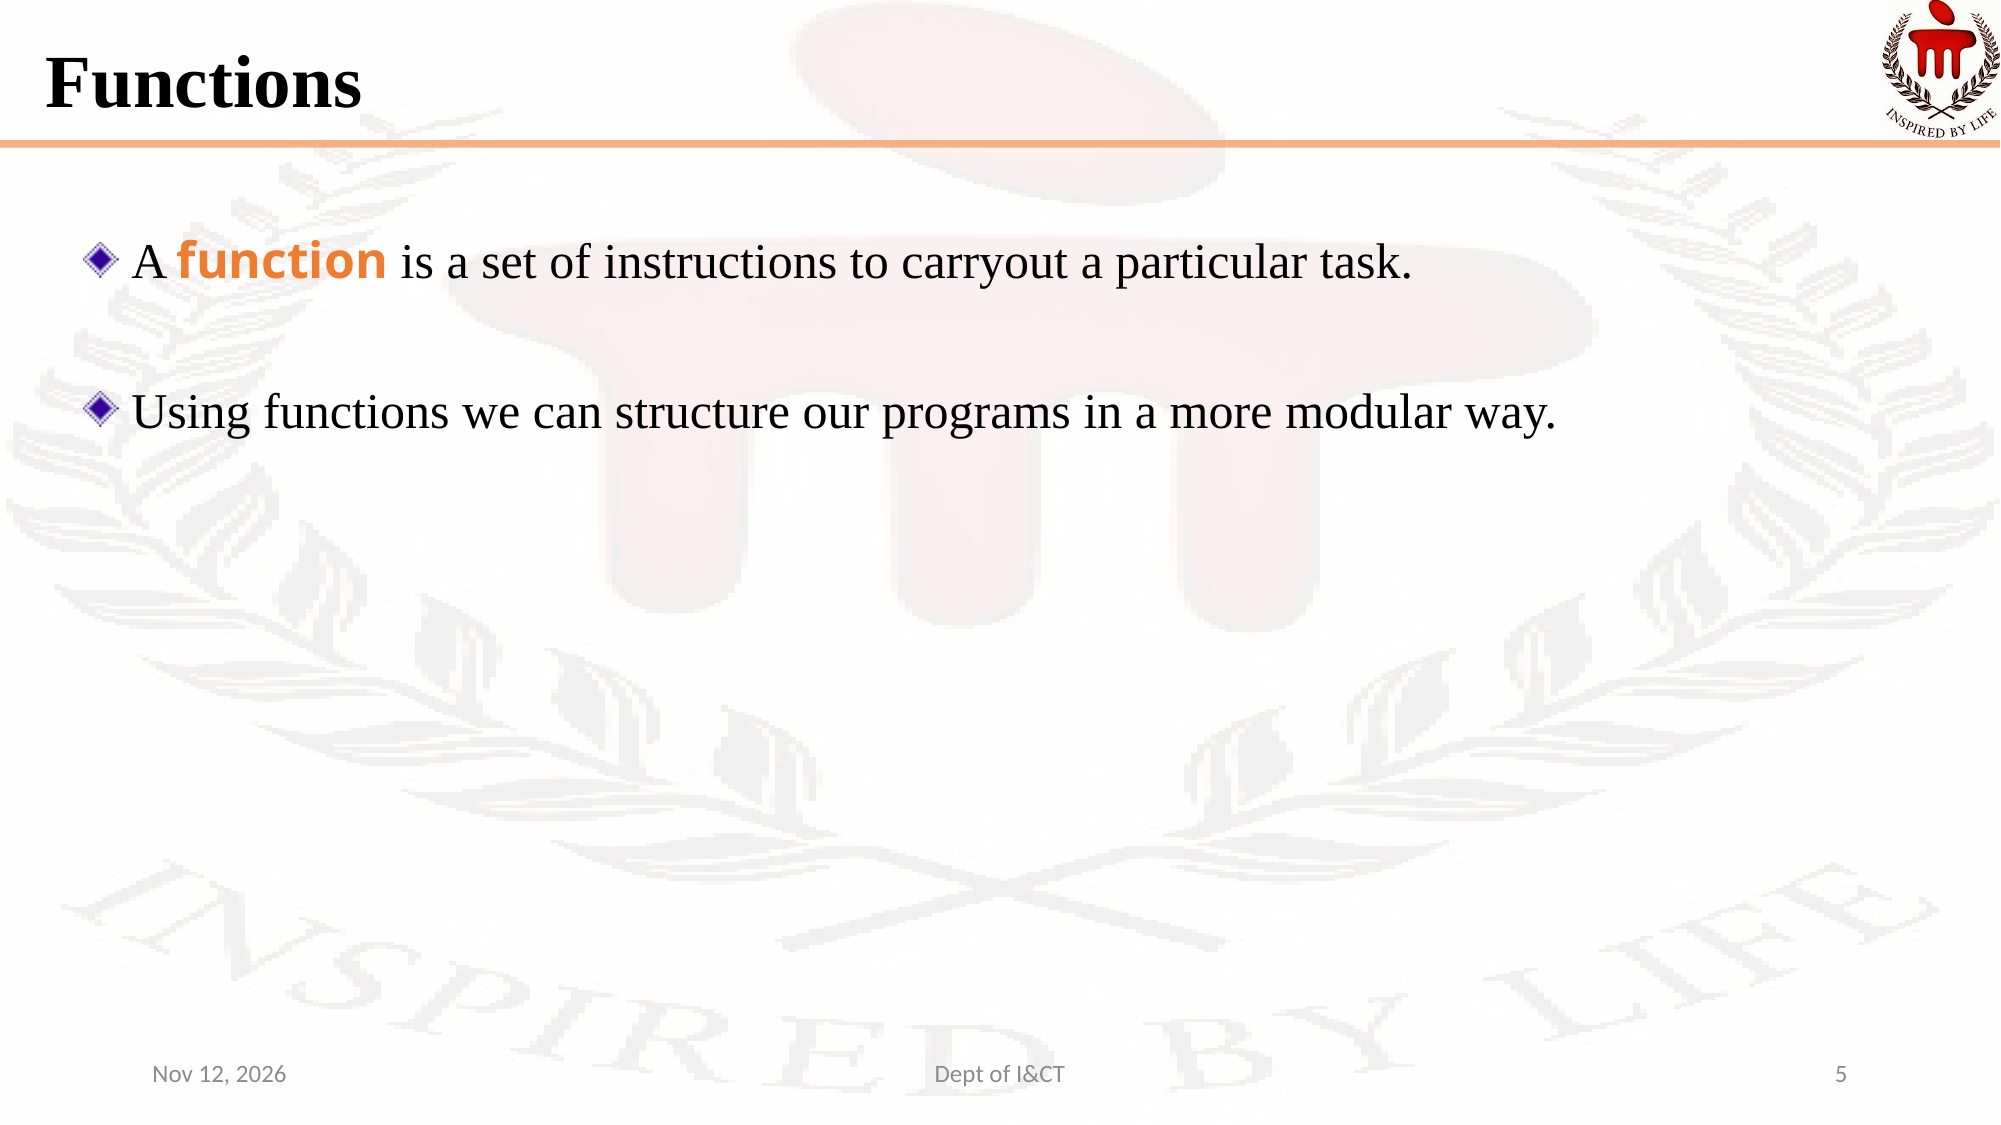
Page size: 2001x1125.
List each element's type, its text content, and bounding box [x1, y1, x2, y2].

picture [1882, 0, 2000, 140]
subtitle A function is a set of instructions to carryout a particular task. Using functions we can structure our programs in a more modular way. [68, 228, 1923, 716]
title Functions [30, 22, 1830, 131]
slide_number 5-Oct-21 [137, 1042, 588, 1103]
picture [83, 391, 119, 427]
footer Dept of I&CT [662, 1042, 1338, 1103]
slide_number 5 [1412, 1042, 1863, 1103]
picture [83, 242, 119, 278]
